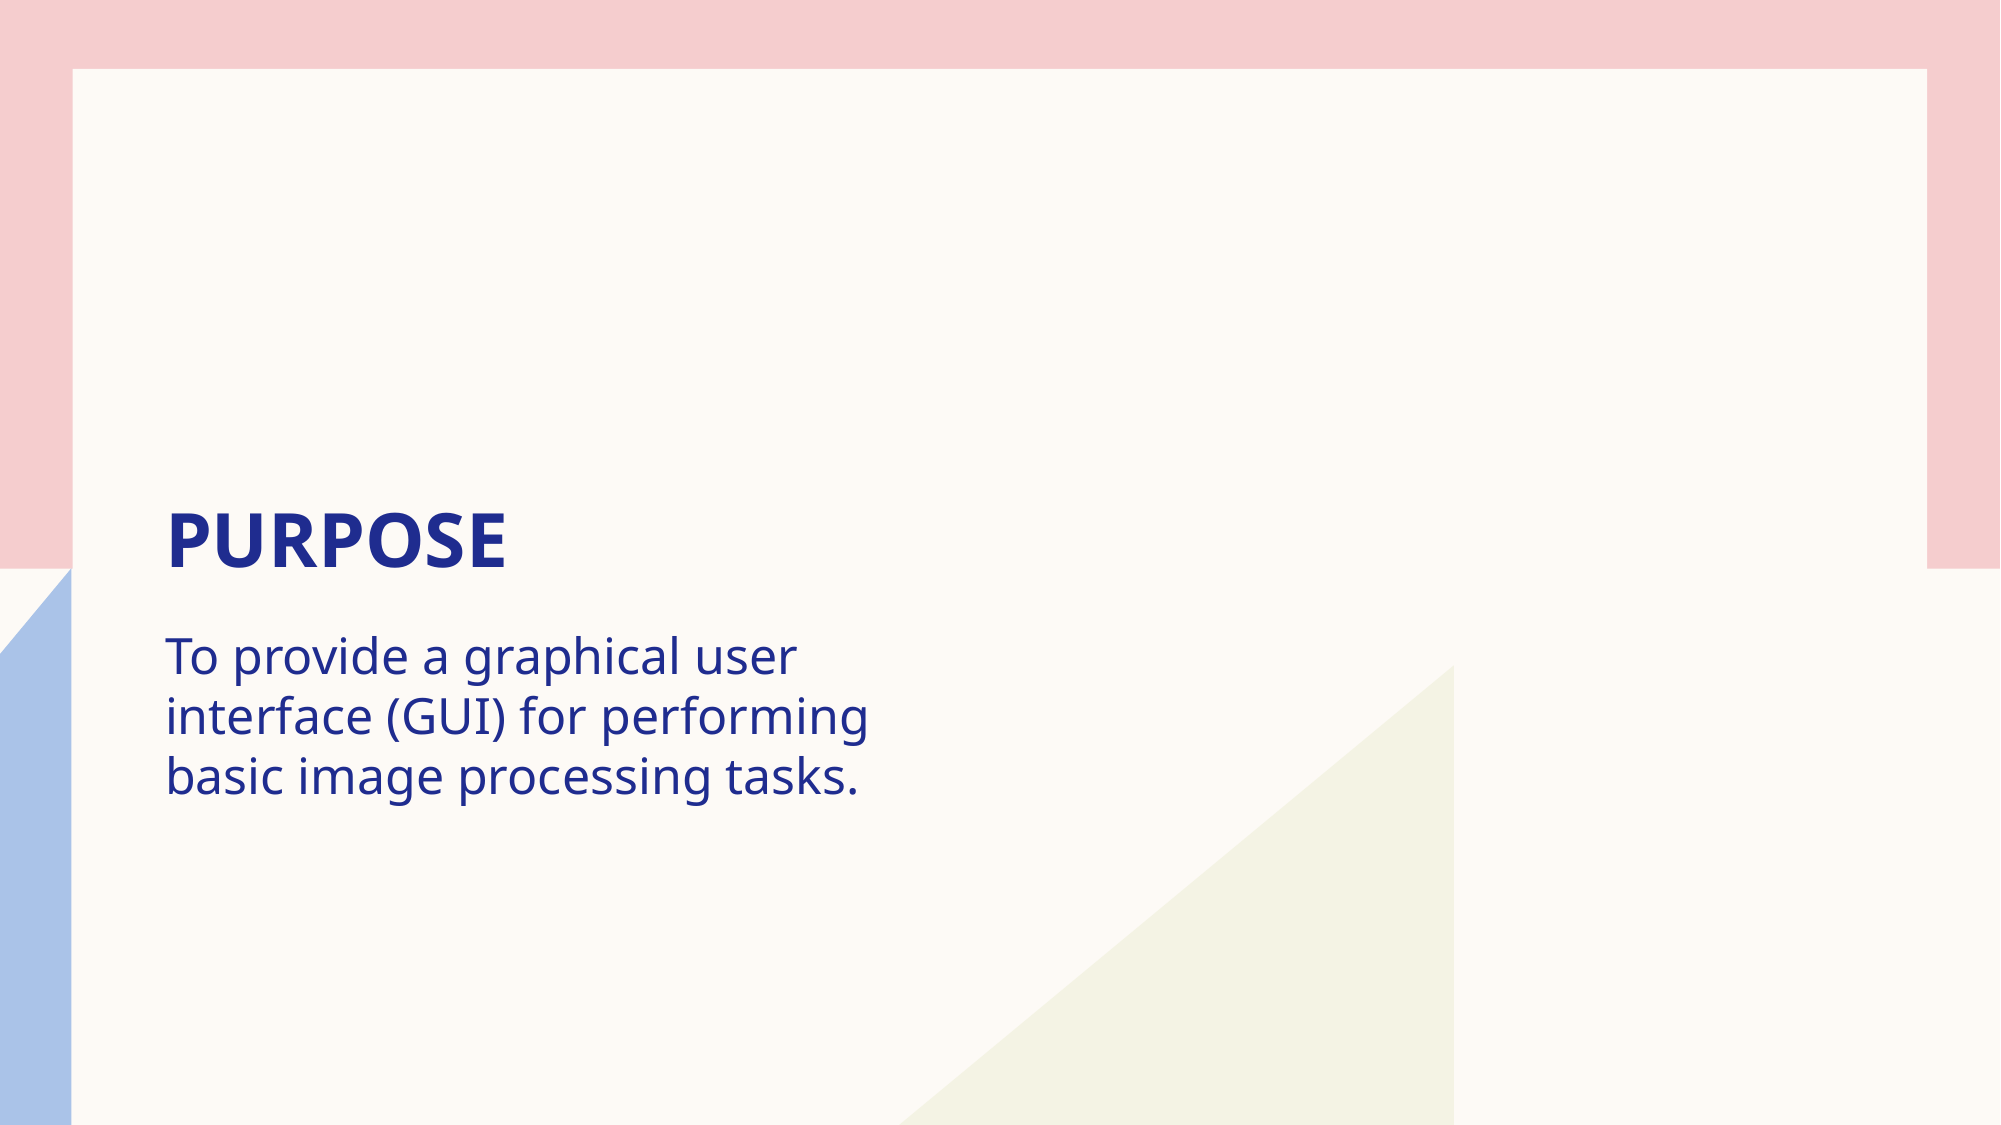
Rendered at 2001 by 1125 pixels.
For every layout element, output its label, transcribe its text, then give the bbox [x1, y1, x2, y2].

title Purpose [150, 173, 1013, 583]
list To provide a graphical user interface (GUI) for performing basic image processing tasks. [150, 624, 1013, 992]
